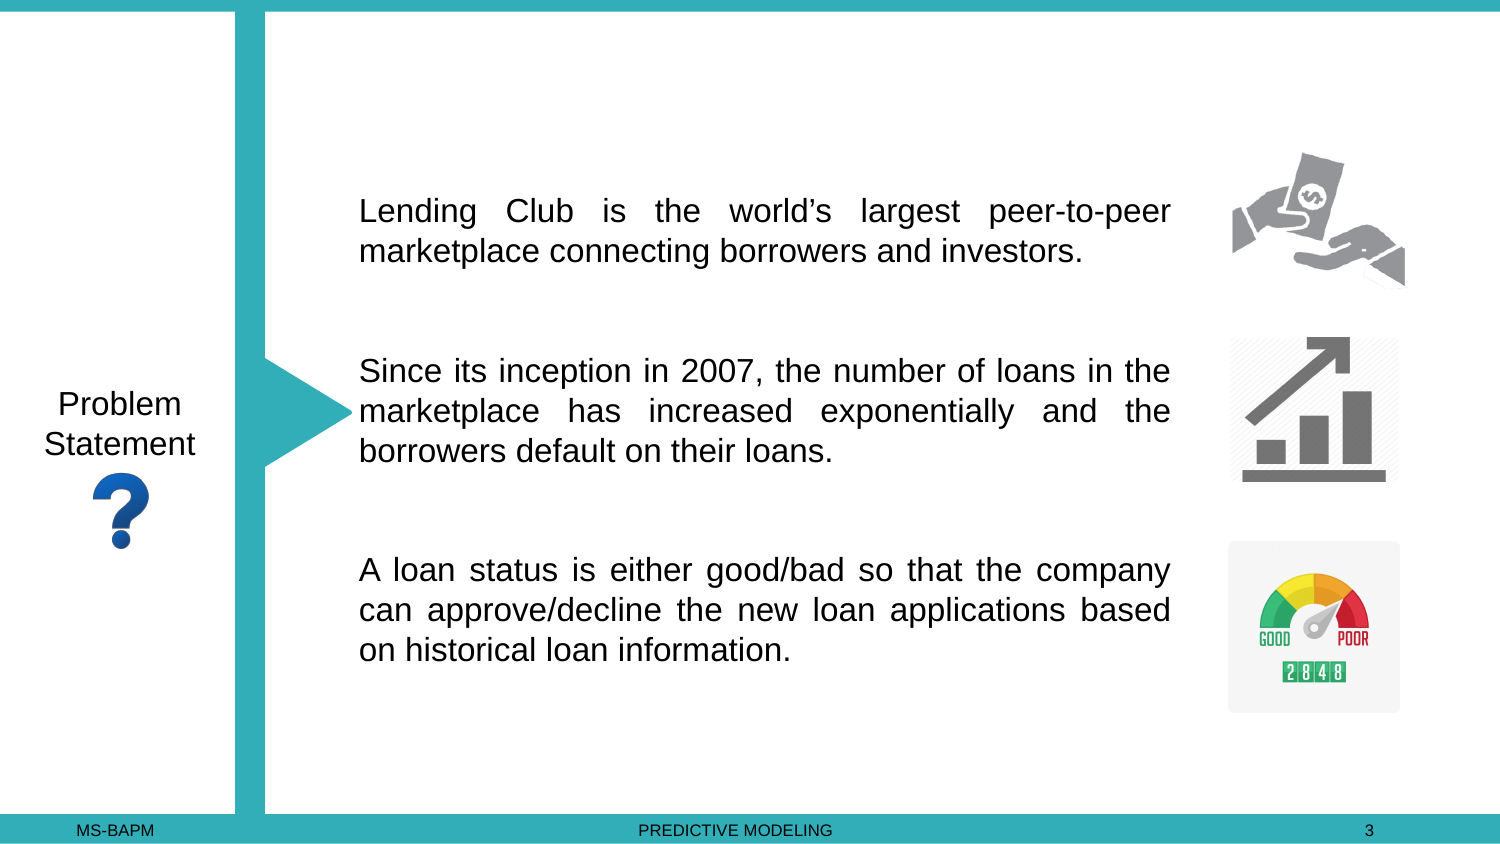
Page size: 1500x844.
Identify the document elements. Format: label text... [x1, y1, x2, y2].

title Problem Statement [2, 0, 238, 812]
picture [1228, 337, 1401, 482]
text_box Lending Club is the world’s largest peer-to-peer marketplace connecting borrowers and investors. Since its inception in 2007, the number of loans in the marketplace has increased exponentially and the borrowers default on their loans. A loan status is either good/bad so that the company can approve/decline the new loan applications based on historical loan information. [343, 78, 1188, 779]
picture [71, 459, 176, 564]
text_box [235, 468, 265, 812]
text_box [235, 341, 353, 484]
text_box MS-BAPM PREDICTIVE MODELING 3 [0, 812, 1500, 844]
picture [1228, 540, 1401, 713]
picture [1212, 109, 1426, 310]
text_box [235, 7, 265, 357]
